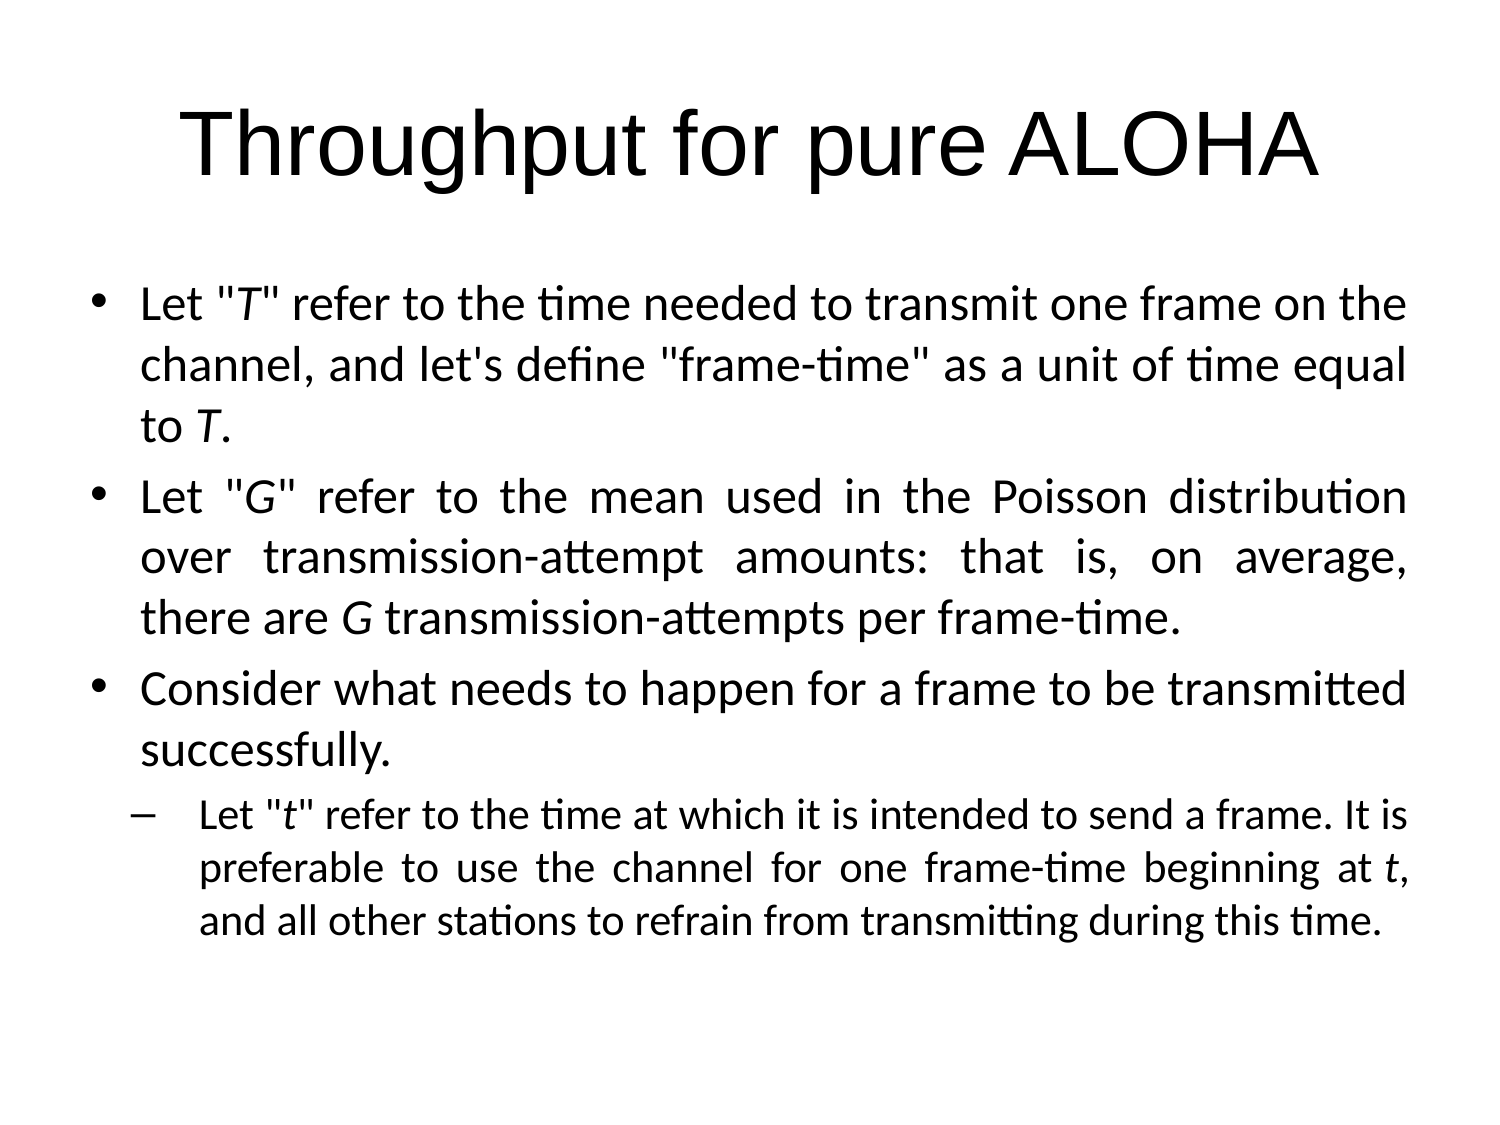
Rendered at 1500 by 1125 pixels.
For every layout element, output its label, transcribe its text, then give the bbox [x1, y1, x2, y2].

list Let "T" refer to the time needed to transmit one frame on the channel, and let's define "frame-time" as a unit of time equal to T. Let "G" refer to the mean used in the Poisson distribution over transmission-attempt amounts: that is, on average, there are G transmission-attempts per frame-time. Consider what needs to happen for a frame to be transmitted successfully. Let "t" refer to the time at which it is intended to send a frame. It is preferable to use the channel for one frame-time beginning at t, and all other stations to refrain from transmitting during this time. [75, 262, 1425, 1005]
title Throughput for pure ALOHA [75, 45, 1425, 233]
